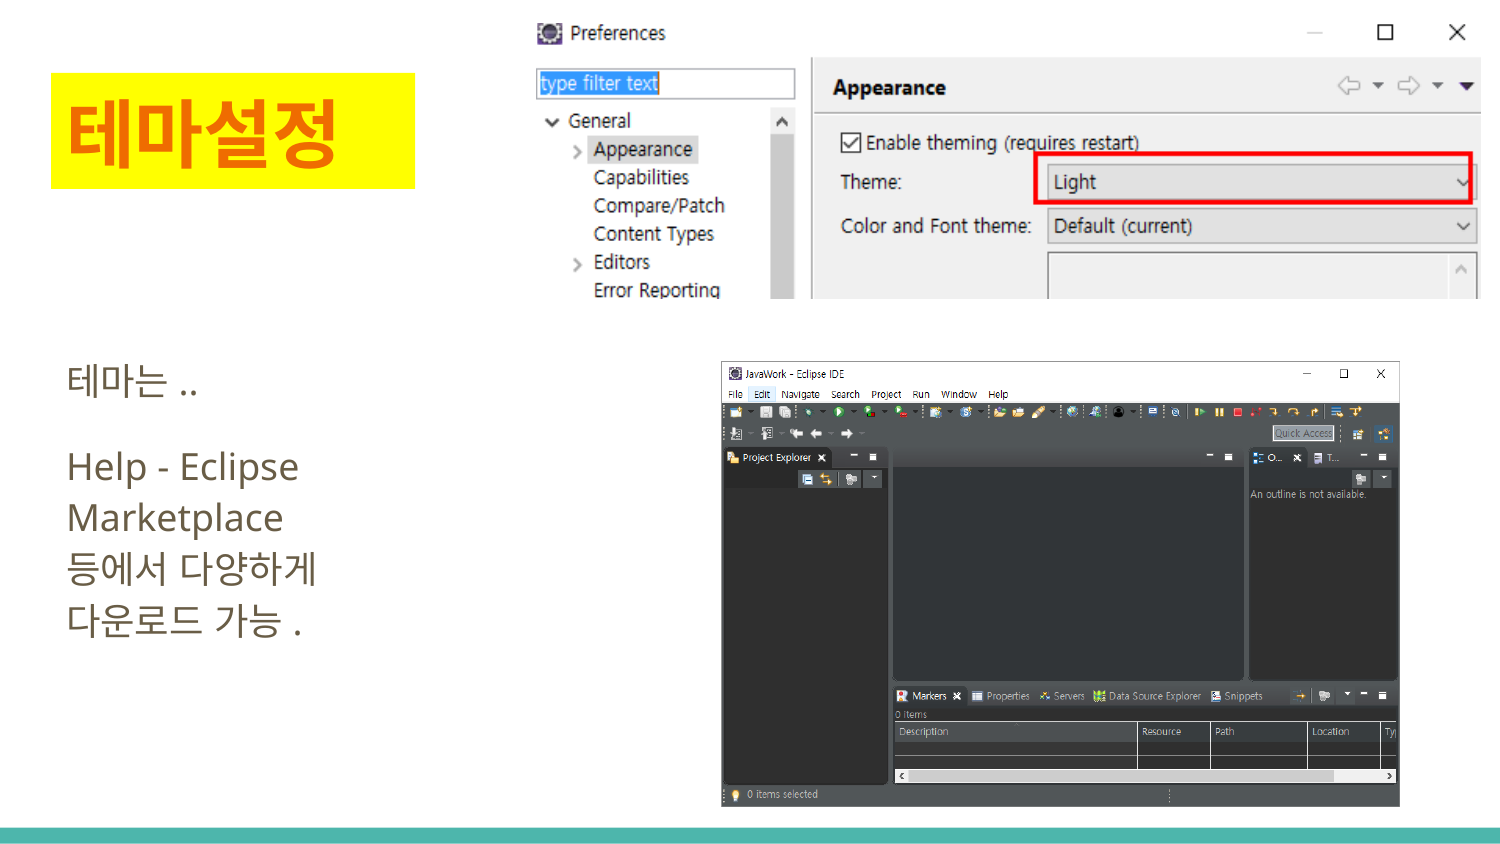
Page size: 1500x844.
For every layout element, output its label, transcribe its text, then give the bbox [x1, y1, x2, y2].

picture [720, 360, 1401, 807]
title 테마설정 [51, 72, 416, 189]
picture [536, 23, 1481, 299]
list 테마는.. Help - Eclipse Marketplace 등에서 다양하게 다운로드 가능. [51, 335, 416, 750]
